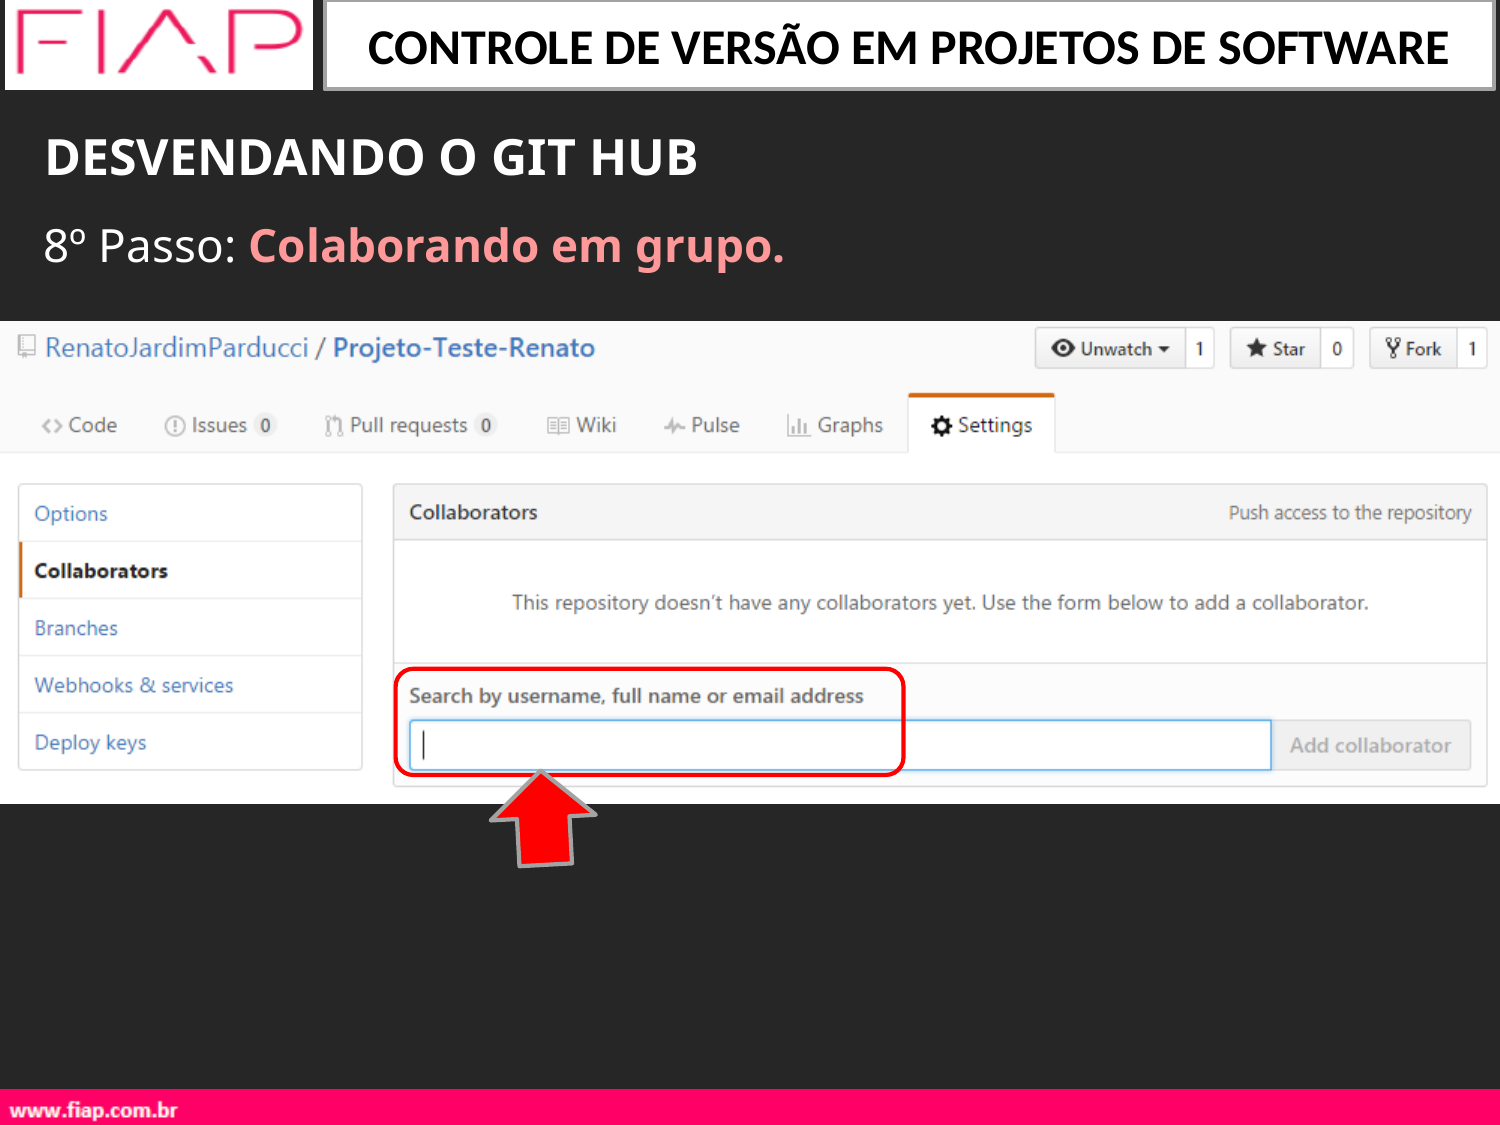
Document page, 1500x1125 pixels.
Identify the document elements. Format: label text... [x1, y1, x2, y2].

picture [0, 321, 1500, 804]
text_box [488, 813, 598, 869]
text_box DESVENDANDO O GIT HUB [29, 118, 1413, 186]
text_box 8º Passo: Colaborando em grupo. Informe o nome de identificação do colega, conforme cadastrado no GITHUB! [28, 209, 1484, 320]
